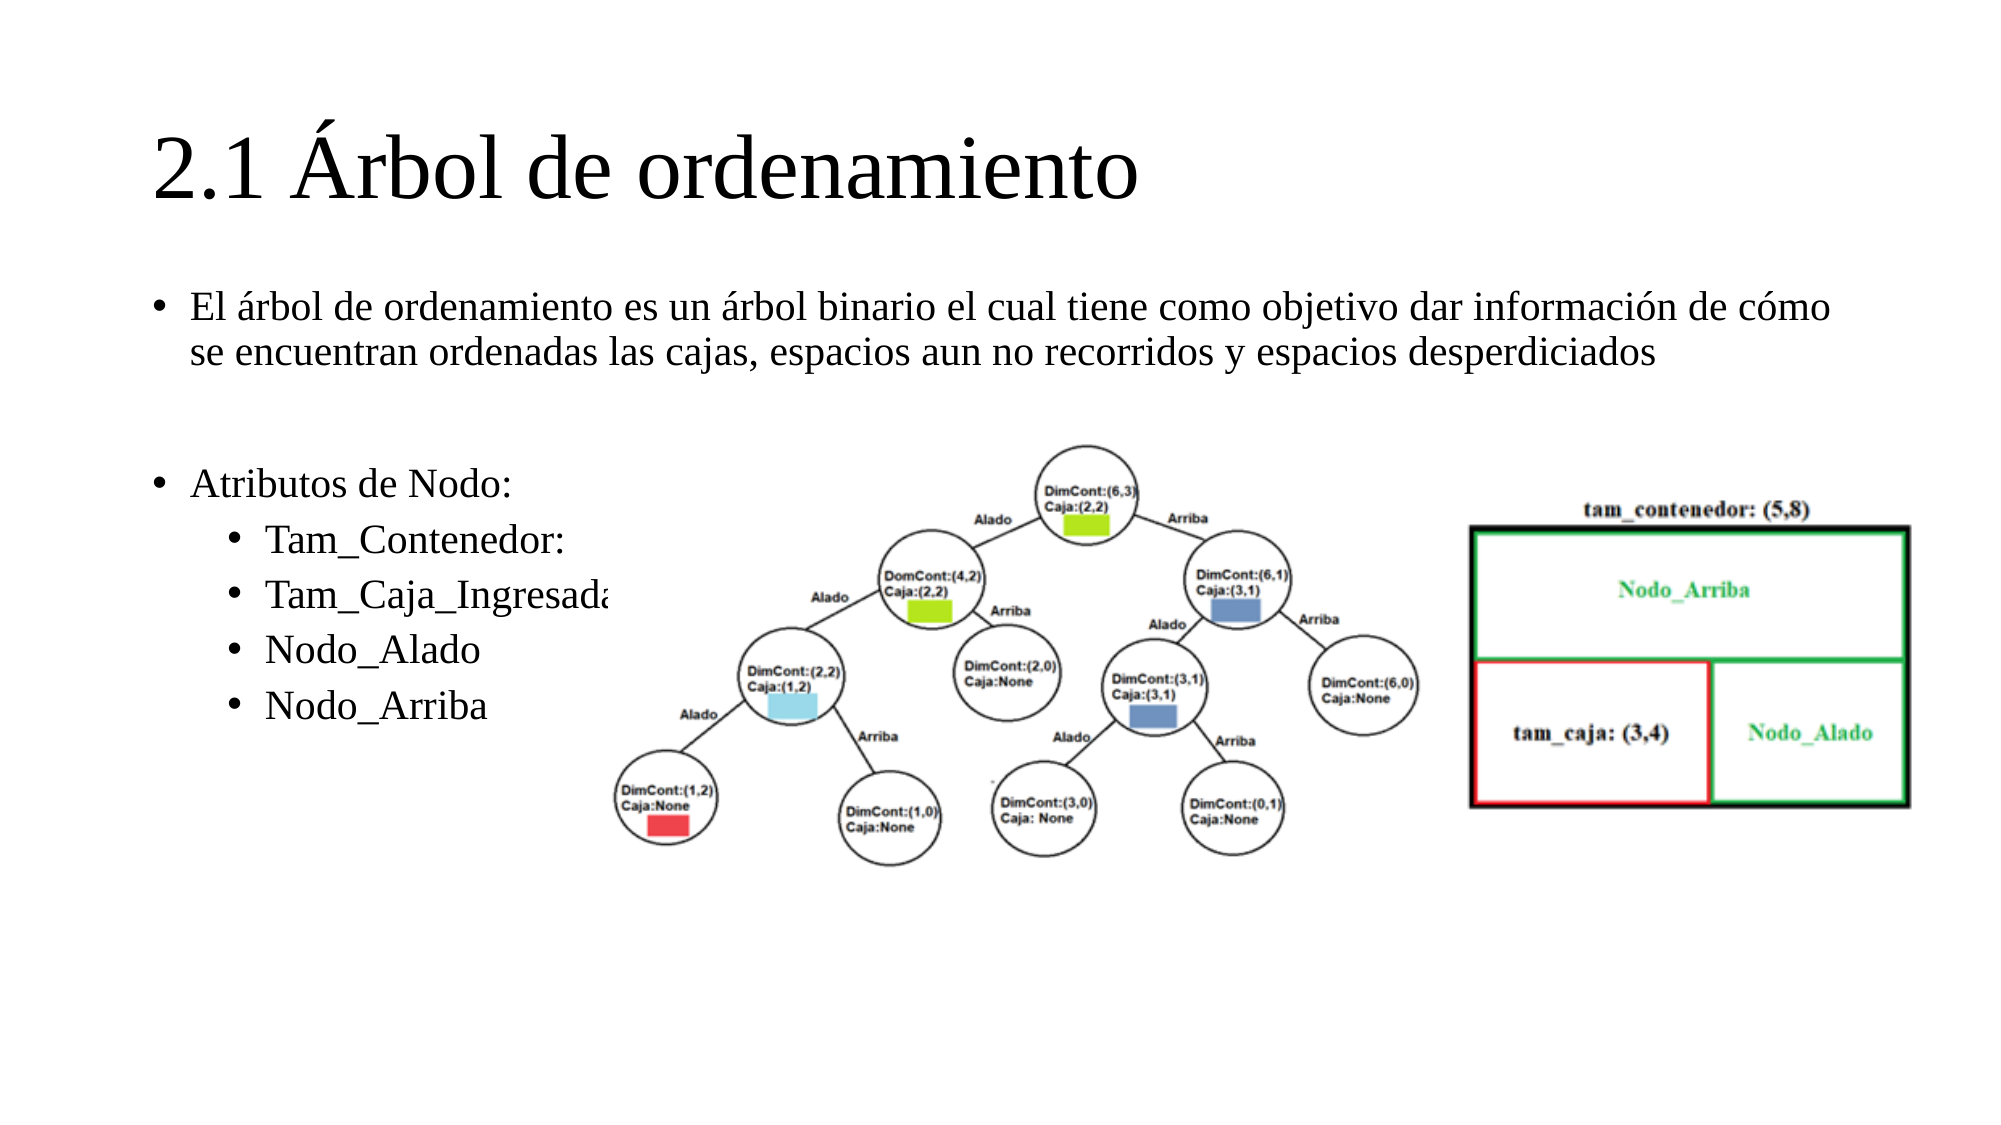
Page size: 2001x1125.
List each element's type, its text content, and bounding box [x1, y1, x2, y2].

list El árbol de ordenamiento es un árbol binario el cual tiene como objetivo dar información de cómo se encuentran ordenadas las cajas, espacios aun no recorridos y espacios desperdiciados Atributos de Nodo: Tam_Contenedor: Tam_Caja_Ingresada Nodo_Alado Nodo_Arriba [137, 277, 1863, 991]
title 2.1 Árbol de ordenamiento [137, 59, 1863, 277]
picture [1466, 498, 1916, 814]
picture [608, 443, 1422, 869]
